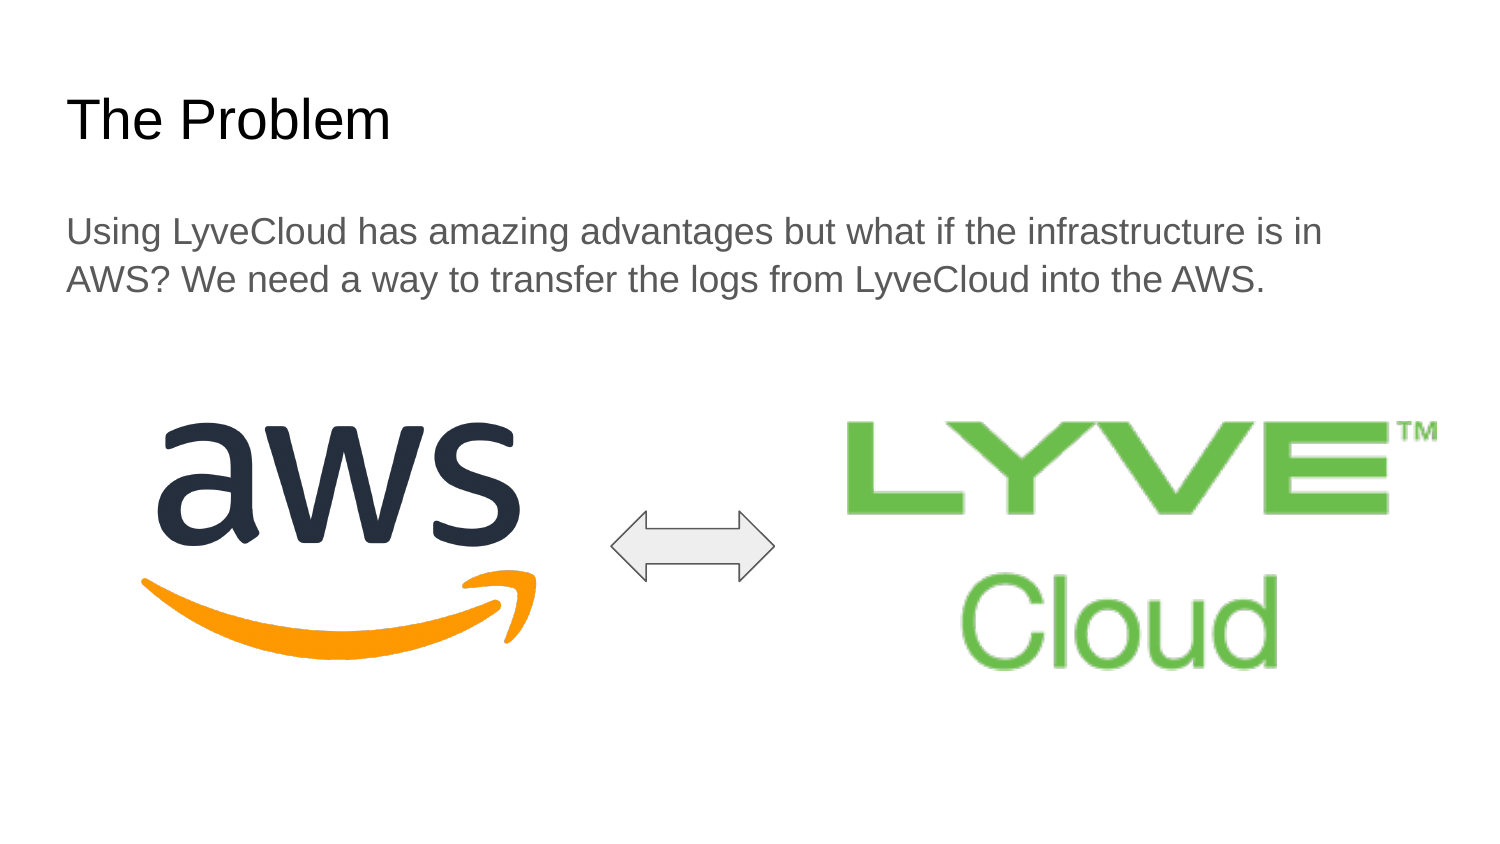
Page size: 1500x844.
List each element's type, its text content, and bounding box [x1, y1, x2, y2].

picture [847, 421, 1437, 671]
list Using LyveCloud has amazing advantages but what if the infrastructure is in AWS? We need a way to transfer the logs from LyveCloud into the AWS. [51, 189, 1449, 750]
text_box [610, 511, 775, 582]
title The Problem [51, 72, 1449, 167]
picture [138, 421, 539, 661]
